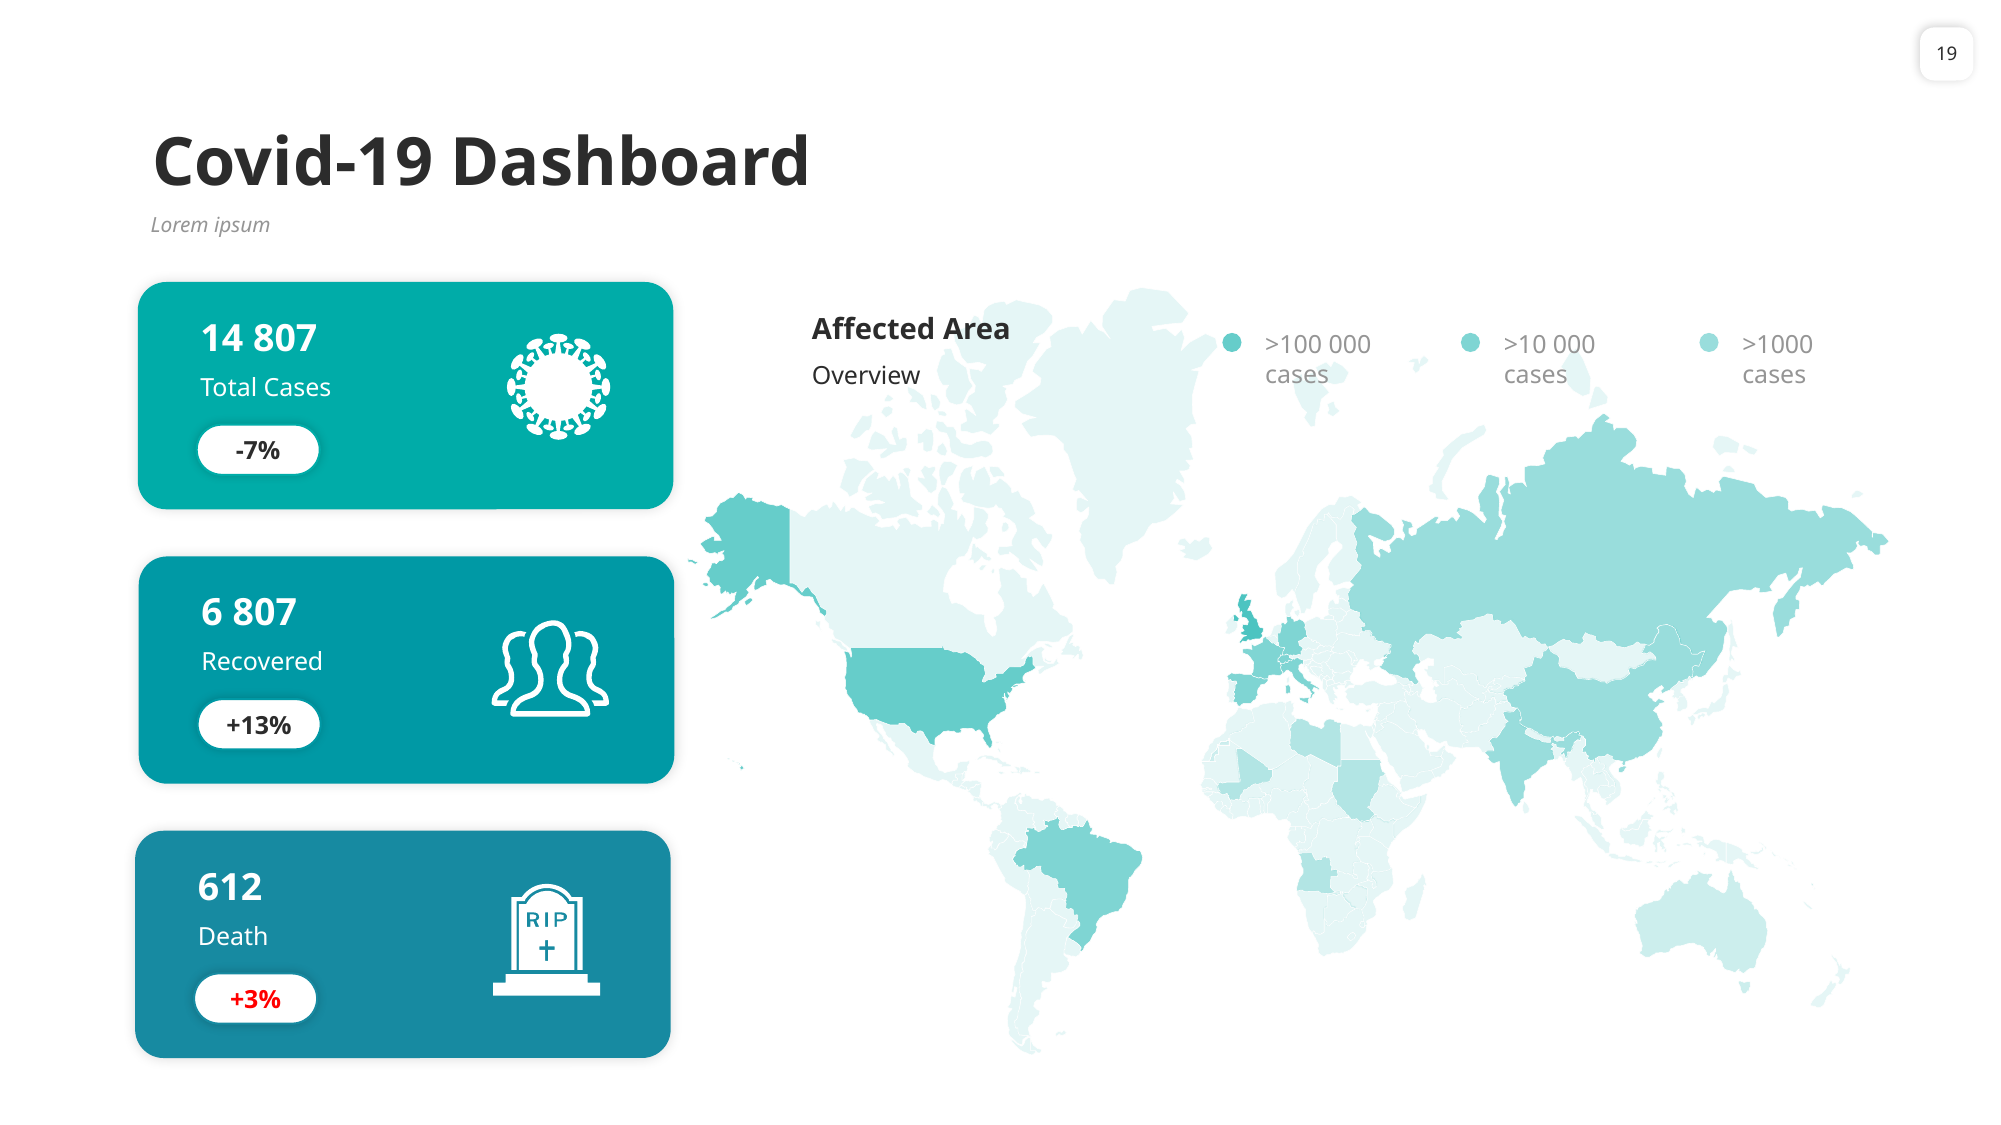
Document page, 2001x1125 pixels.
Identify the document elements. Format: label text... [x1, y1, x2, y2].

text_box Recovered [186, 638, 467, 684]
text_box -7% [195, 423, 321, 476]
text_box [687, 287, 1890, 1055]
list Lorem ipsum [135, 206, 1865, 262]
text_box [506, 333, 611, 440]
text_box 14 807 [185, 306, 466, 364]
text_box [137, 555, 676, 785]
title Covid-19 Dashboard [137, 86, 1863, 206]
text_box Total Cases [185, 364, 466, 409]
text_box [134, 829, 672, 1060]
text_box [510, 620, 591, 717]
text_box +3% [193, 972, 319, 1025]
text_box [491, 630, 527, 706]
text_box [511, 883, 583, 970]
slide_number 19 [1919, 27, 1974, 81]
text_box 6 807 [186, 580, 467, 638]
text_box +13% [196, 698, 322, 751]
text_box [574, 630, 609, 706]
text_box [493, 974, 601, 996]
text_box [136, 280, 675, 511]
text_box 612 [183, 855, 463, 912]
text_box Death [183, 912, 463, 958]
